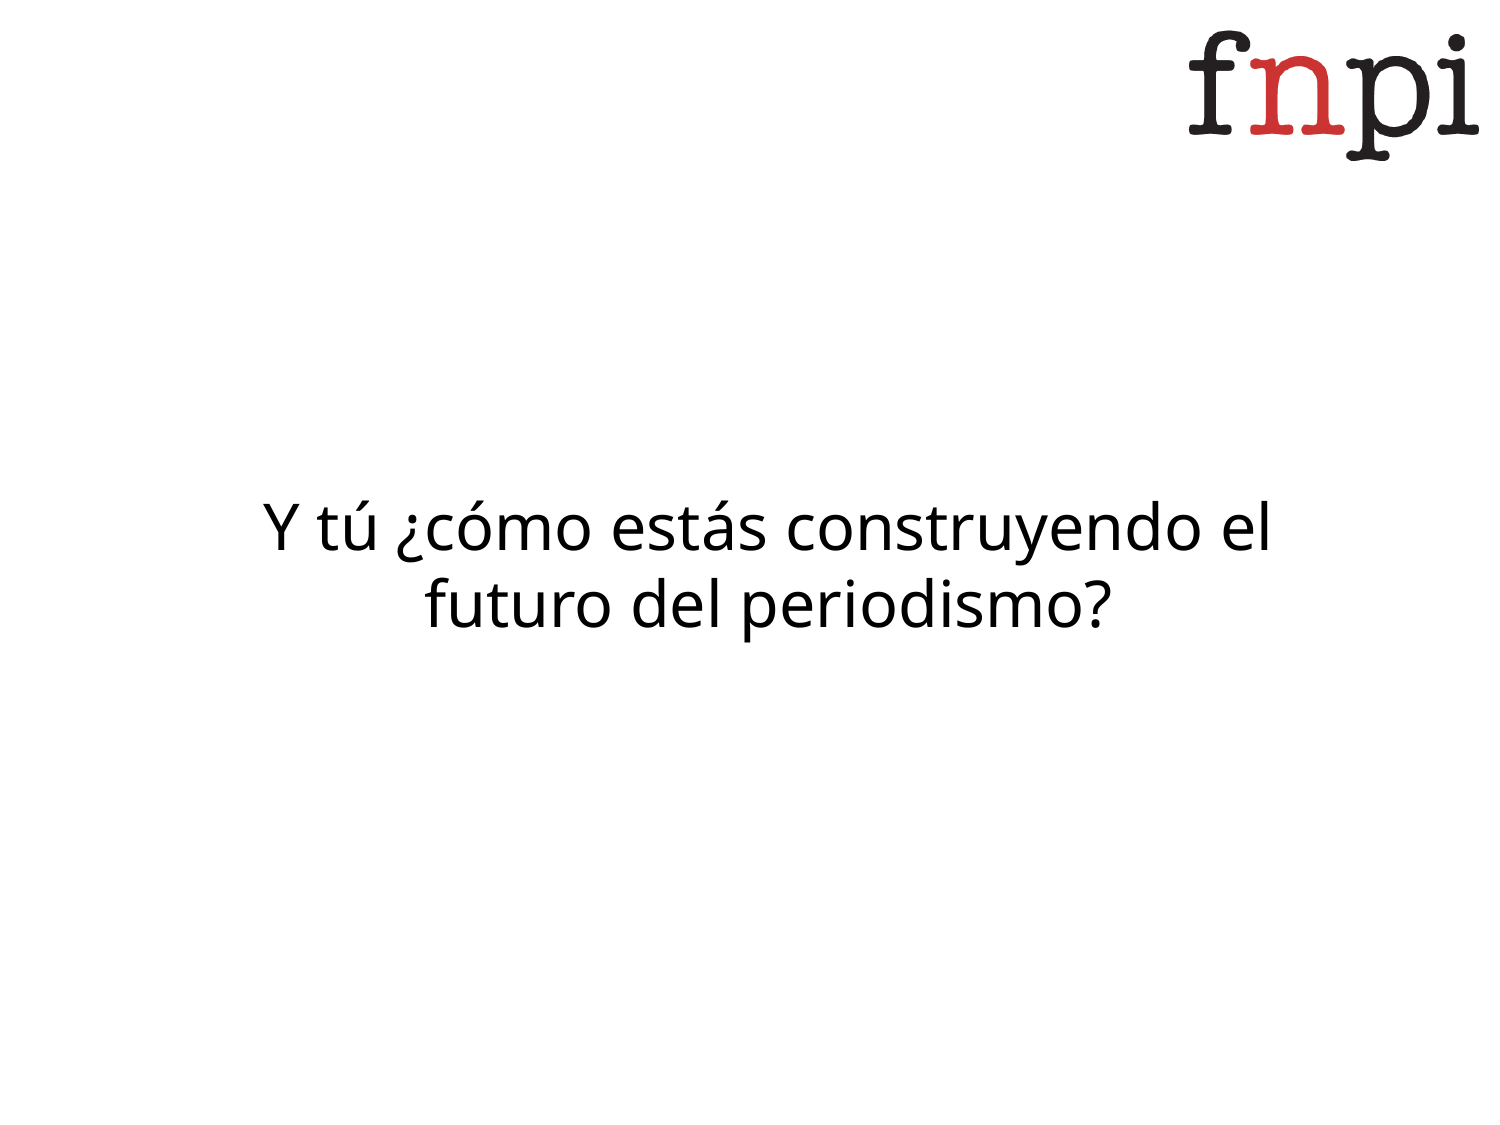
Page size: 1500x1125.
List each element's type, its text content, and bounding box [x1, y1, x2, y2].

picture [1174, 12, 1488, 178]
text_box Y tú ¿cómo estás construyendo el futuro del periodismo? [150, 478, 1388, 648]
